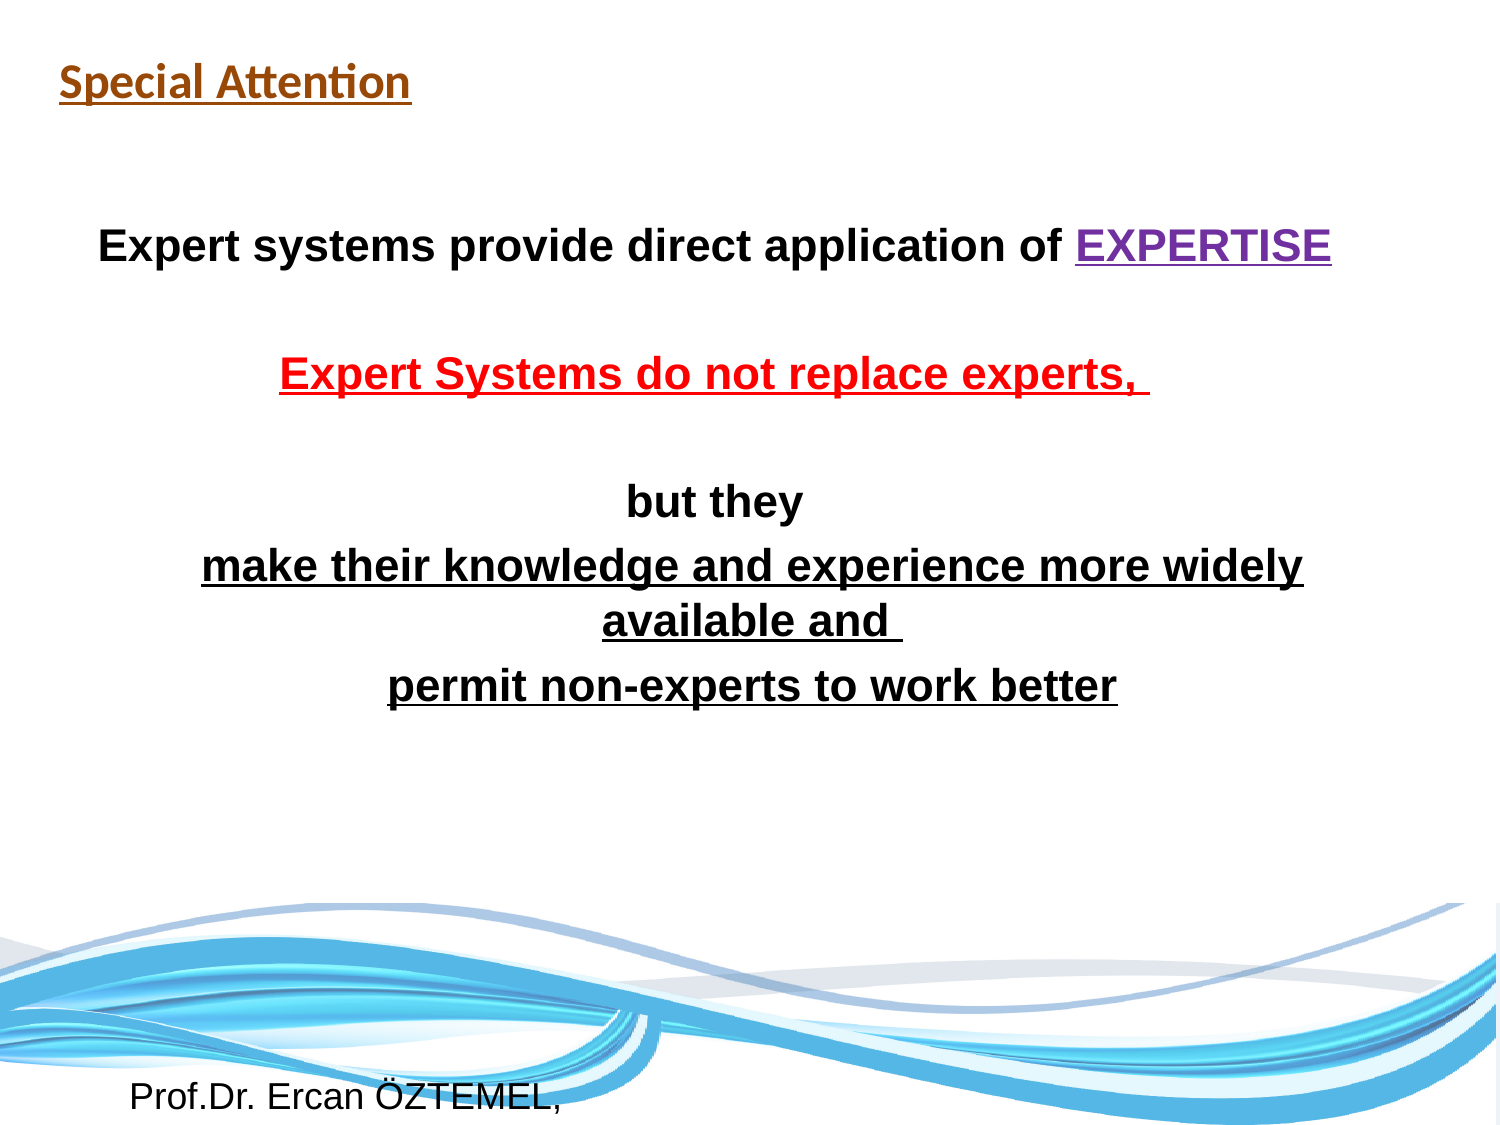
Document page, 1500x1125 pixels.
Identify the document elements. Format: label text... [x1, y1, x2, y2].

text_box Expert systems provide direct application of EXPERTISE Expert Systems do not replace experts, but they make their knowledge and experience more widely available and permit non-experts to work better [77, 208, 1353, 883]
text_box Special Attention [44, 42, 1320, 114]
picture [0, 903, 1500, 1125]
